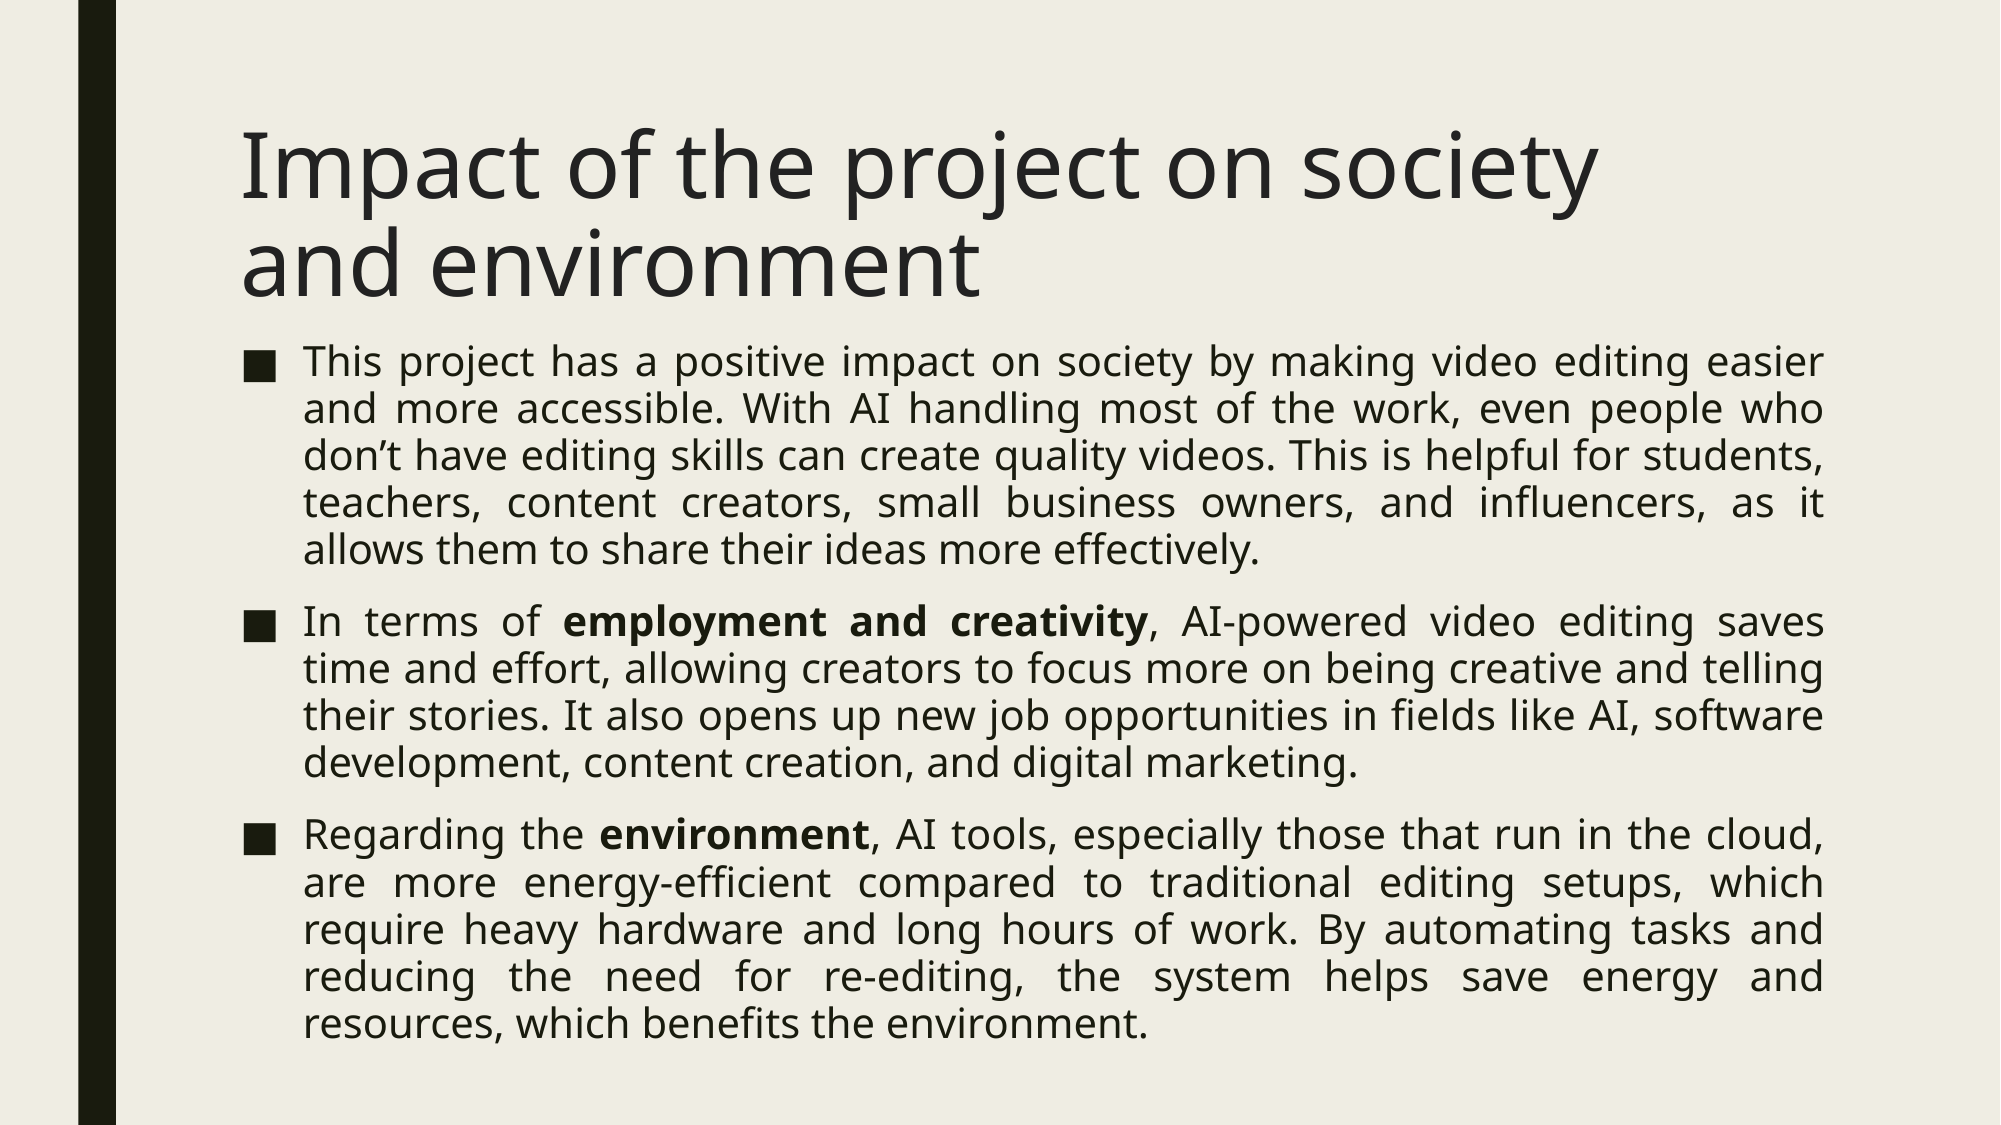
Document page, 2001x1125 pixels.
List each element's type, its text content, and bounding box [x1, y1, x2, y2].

list This project has a positive impact on society by making video editing easier and more accessible. With AI handling most of the work, even people who don’t have editing skills can create quality videos. This is helpful for students, teachers, content creators, small business owners, and influencers, as it allows them to share their ideas more effectively. In terms of employment and creativity, AI-powered video editing saves time and effort, allowing creators to focus more on being creative and telling their stories. It also opens up new job opportunities in fields like AI, software development, content creation, and digital marketing. Regarding the environment, AI tools, especially those that run in the cloud, are more energy-efficient compared to traditional editing setups, which require heavy hardware and long hours of work. By automating tasks and reducing the need for re-editing, the system helps save energy and resources, which benefits the environment. [225, 331, 1841, 1125]
title Impact of the project on society and environment [225, 112, 1800, 331]
